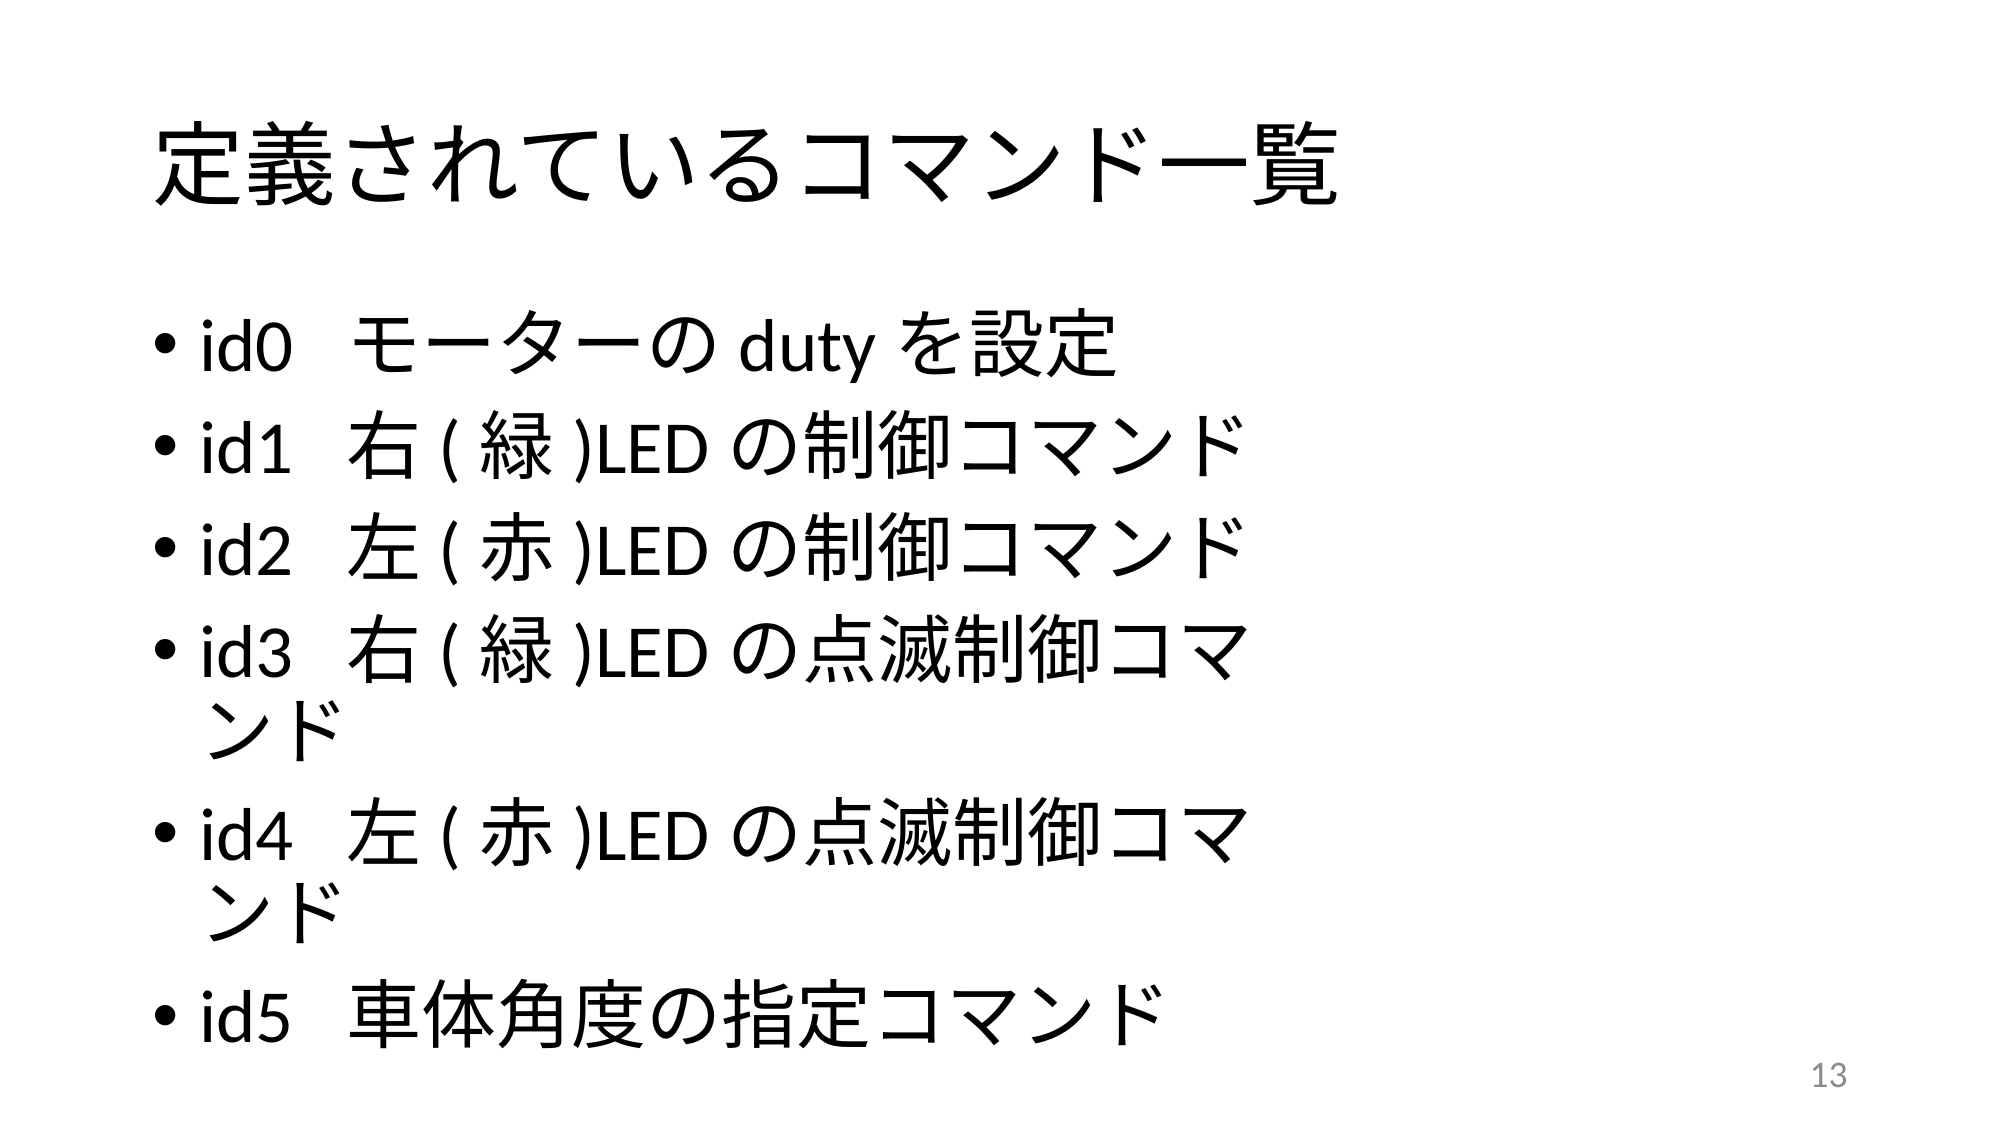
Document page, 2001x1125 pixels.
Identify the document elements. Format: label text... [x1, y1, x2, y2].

slide_number 13 [1412, 1042, 1863, 1103]
title 定義されているコマンド一覧 [137, 59, 1863, 278]
list id0 モーターのdutyを設定 id1 右(緑)LEDの制御コマンド id2 左(赤)LEDの制御コマンド id3 右(緑)LEDの点滅制御コマンド id4 左(赤)LEDの点滅制御コマンド id5 車体角度の指定コマンド [137, 299, 1284, 1067]
